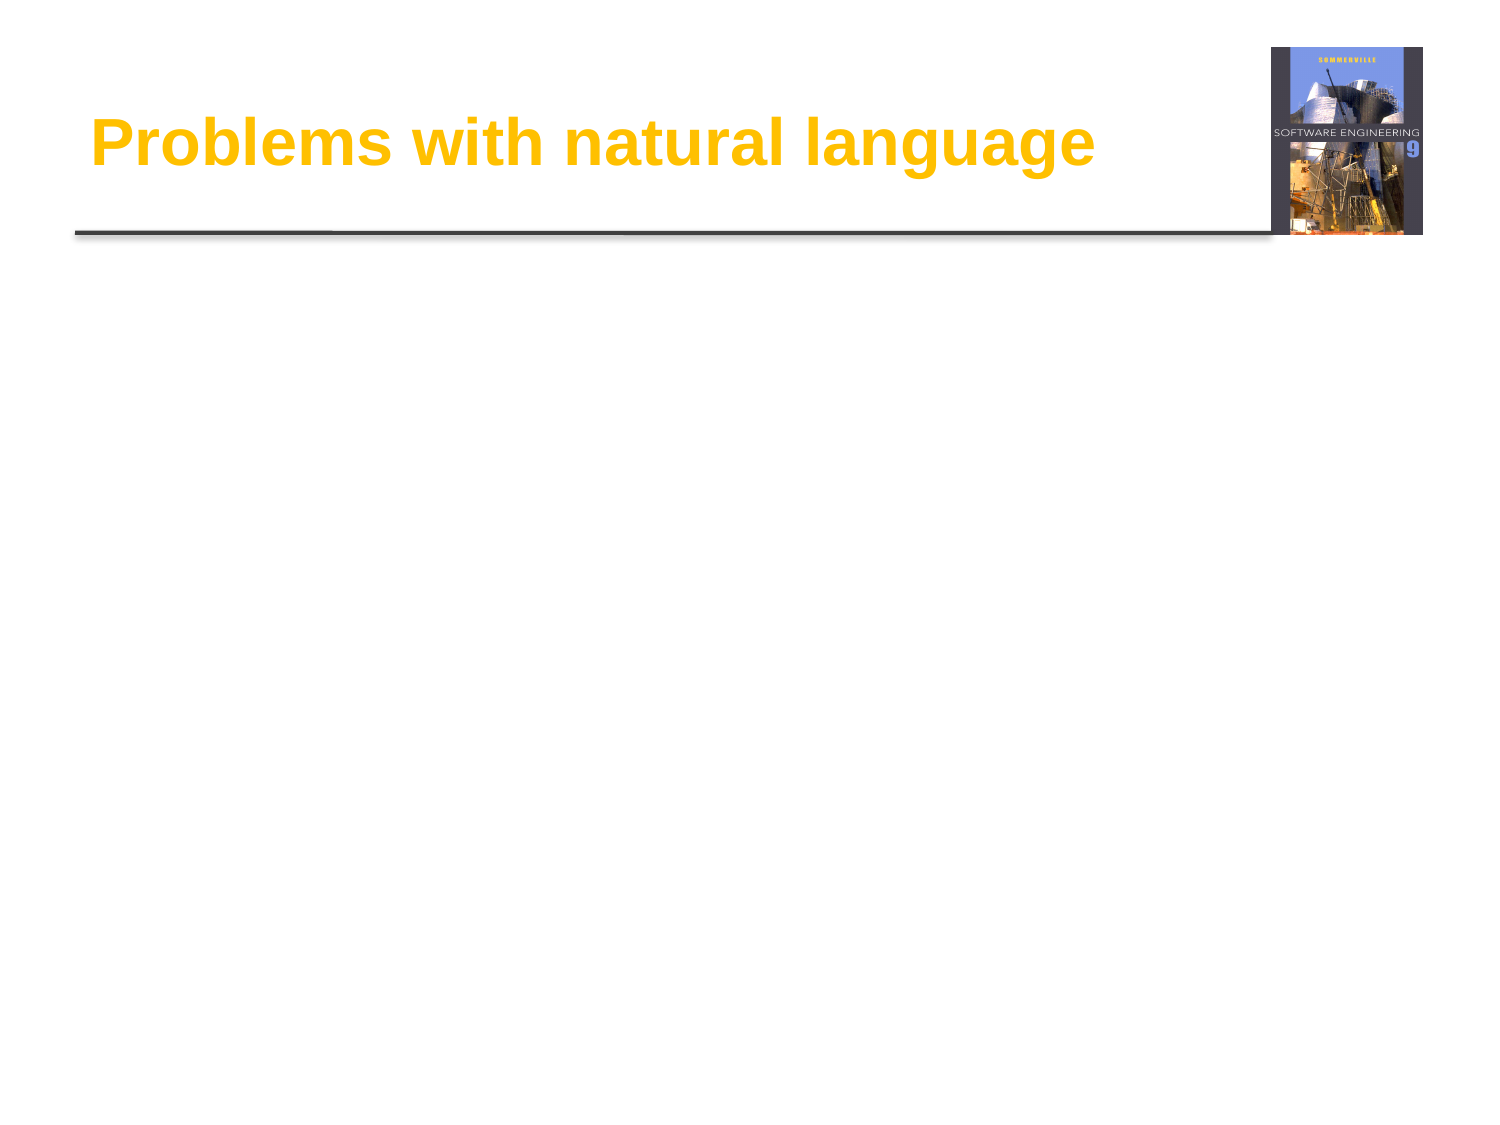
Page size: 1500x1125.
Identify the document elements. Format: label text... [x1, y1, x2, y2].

title Problems with natural language [74, 44, 1272, 233]
picture [1272, 47, 1423, 235]
